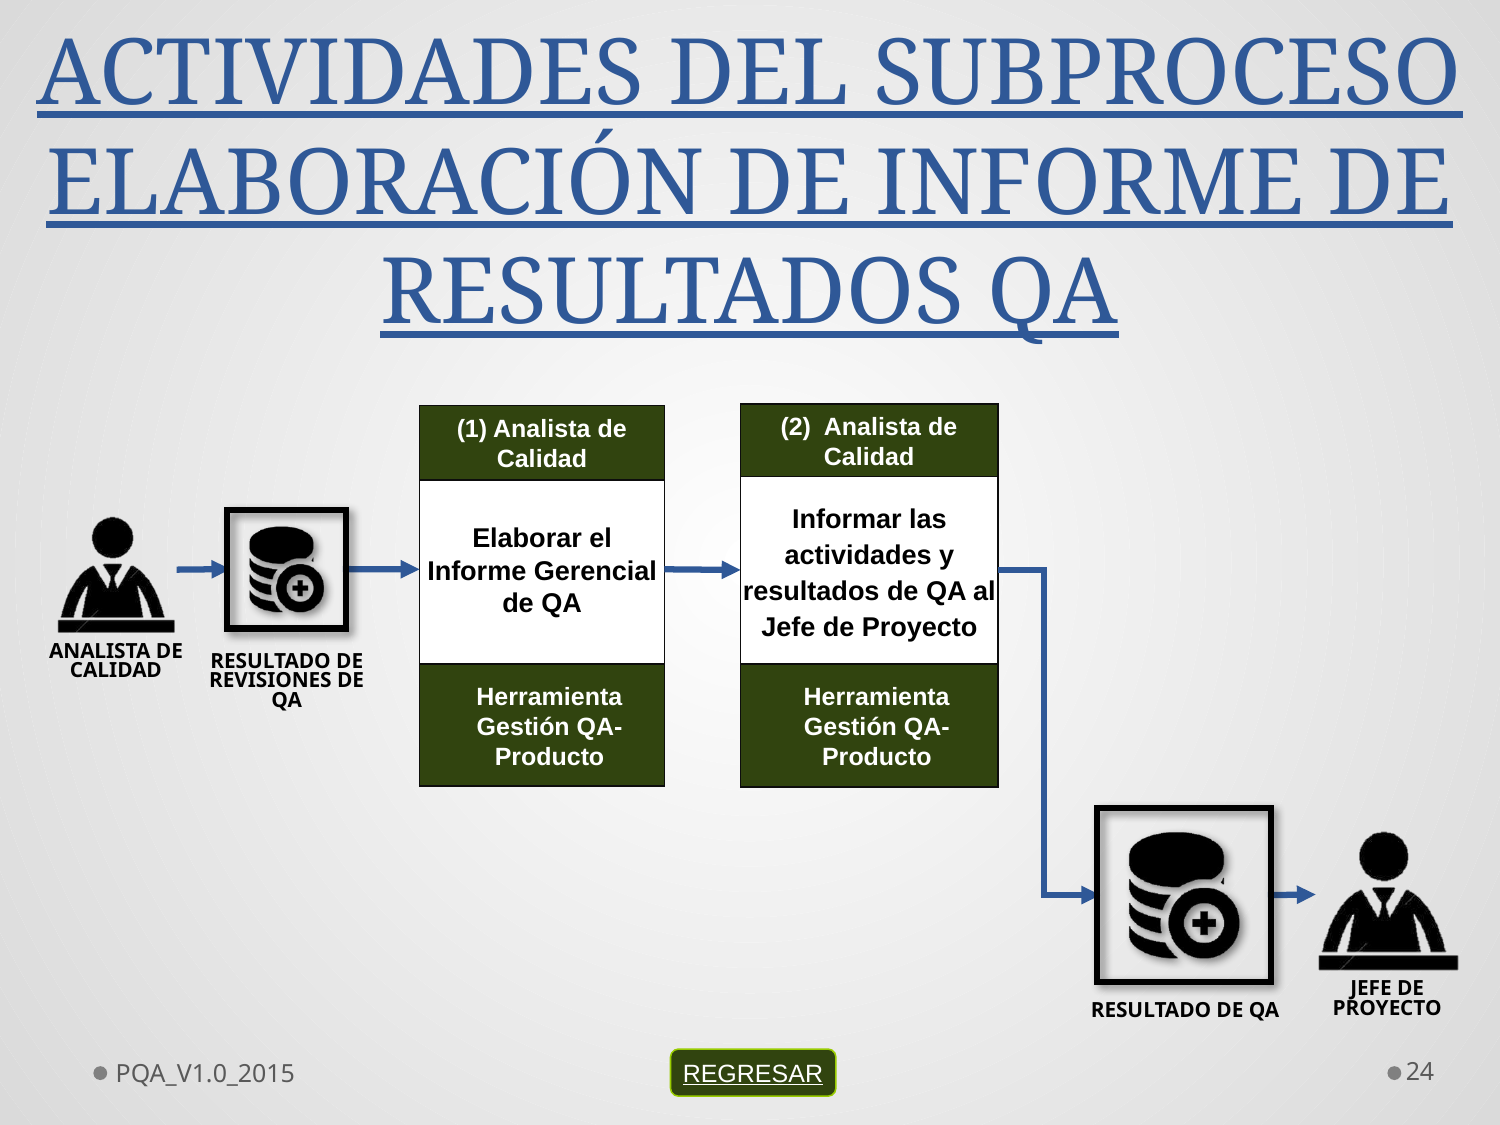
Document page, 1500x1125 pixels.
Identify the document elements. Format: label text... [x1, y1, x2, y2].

title ACTIVIDADES DEL SUBPROCESO ELABORACIÓN DE INFORME DE RESULTADOS QA [0, 46, 1500, 350]
picture [1315, 816, 1461, 973]
footer PQA_V1.0_2015 [108, 1042, 703, 1103]
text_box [27, 403, 1488, 1031]
slide_number 24 [1401, 1042, 1494, 1103]
text_box REGRESAR [670, 1049, 836, 1097]
picture [229, 512, 343, 626]
